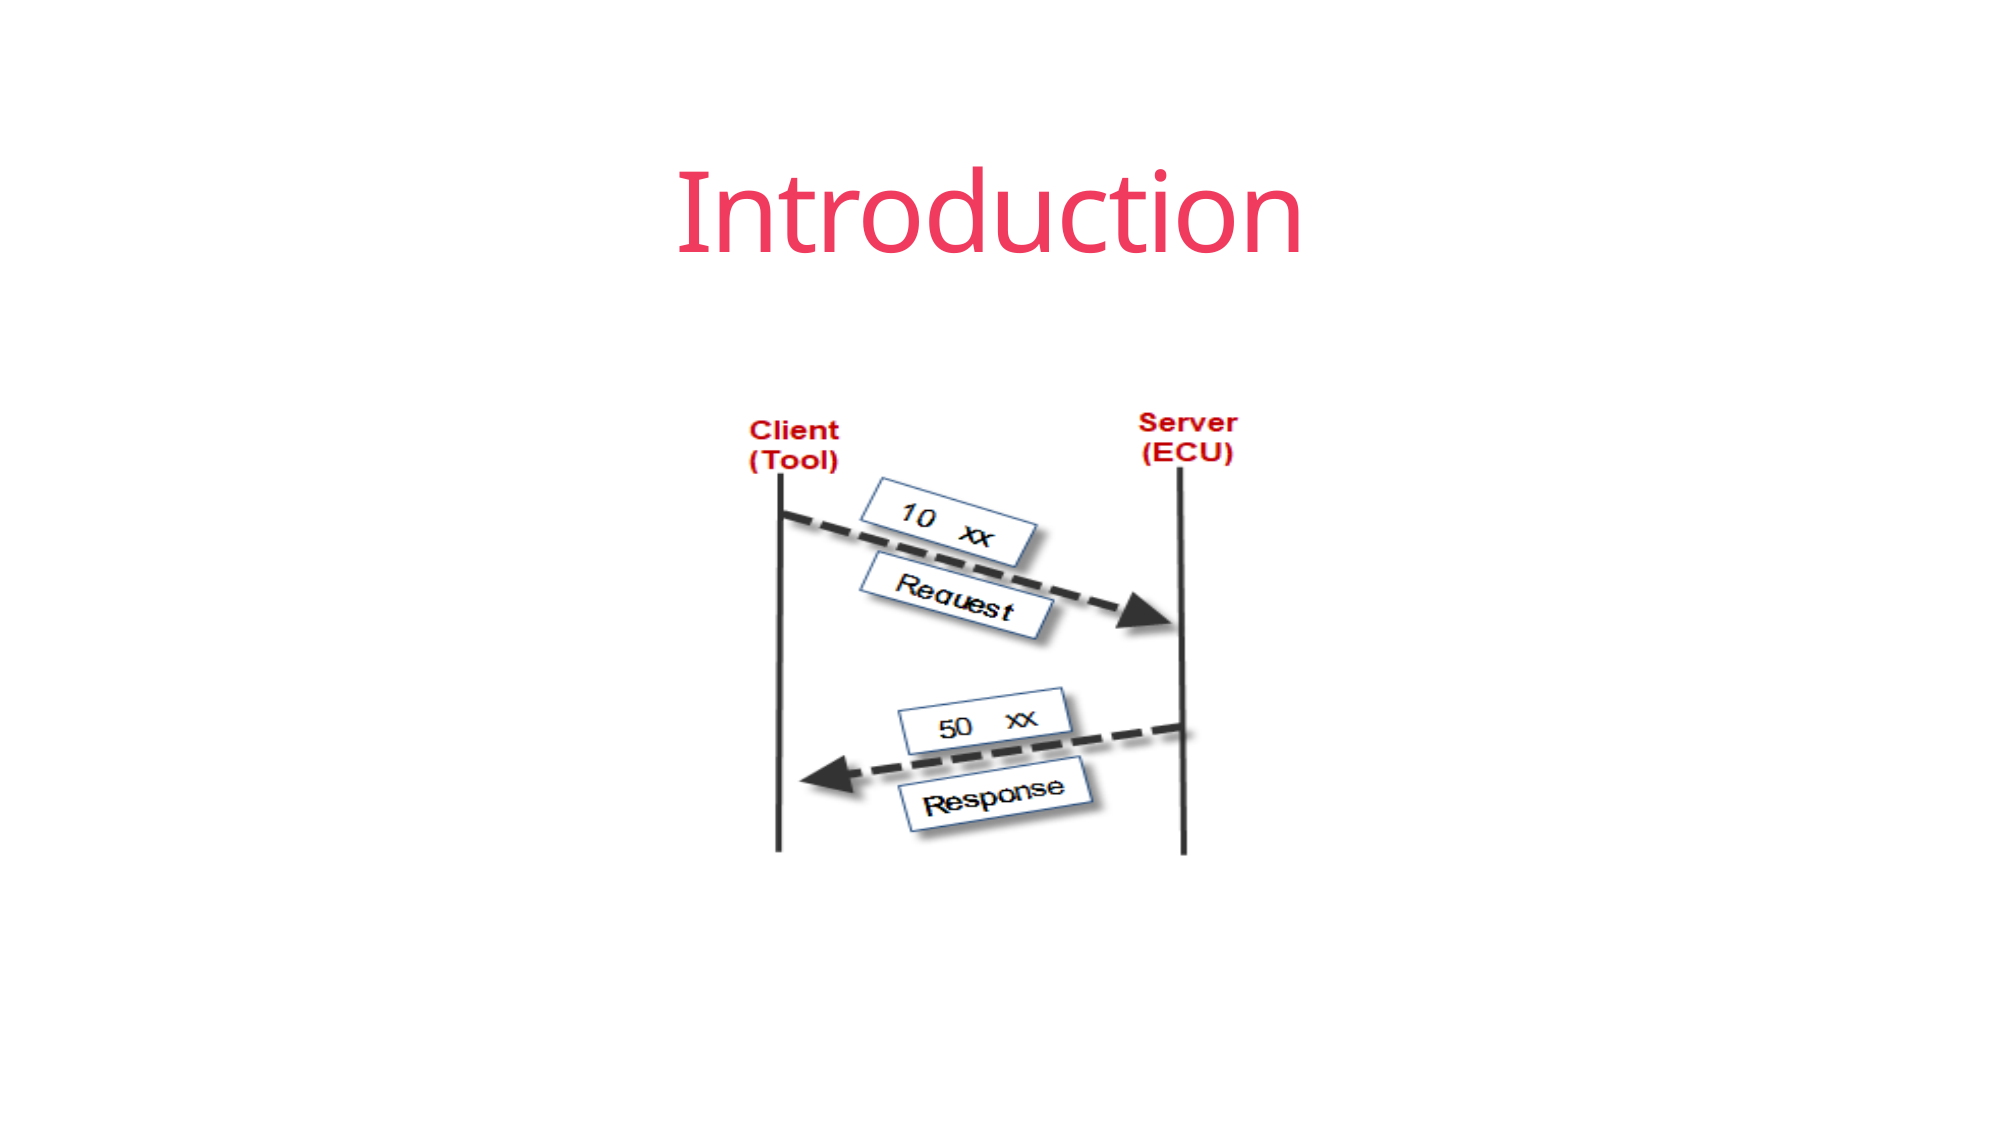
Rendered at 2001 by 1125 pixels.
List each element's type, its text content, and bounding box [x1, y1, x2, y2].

title Introduction [107, 81, 1875, 354]
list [555, 377, 1607, 984]
